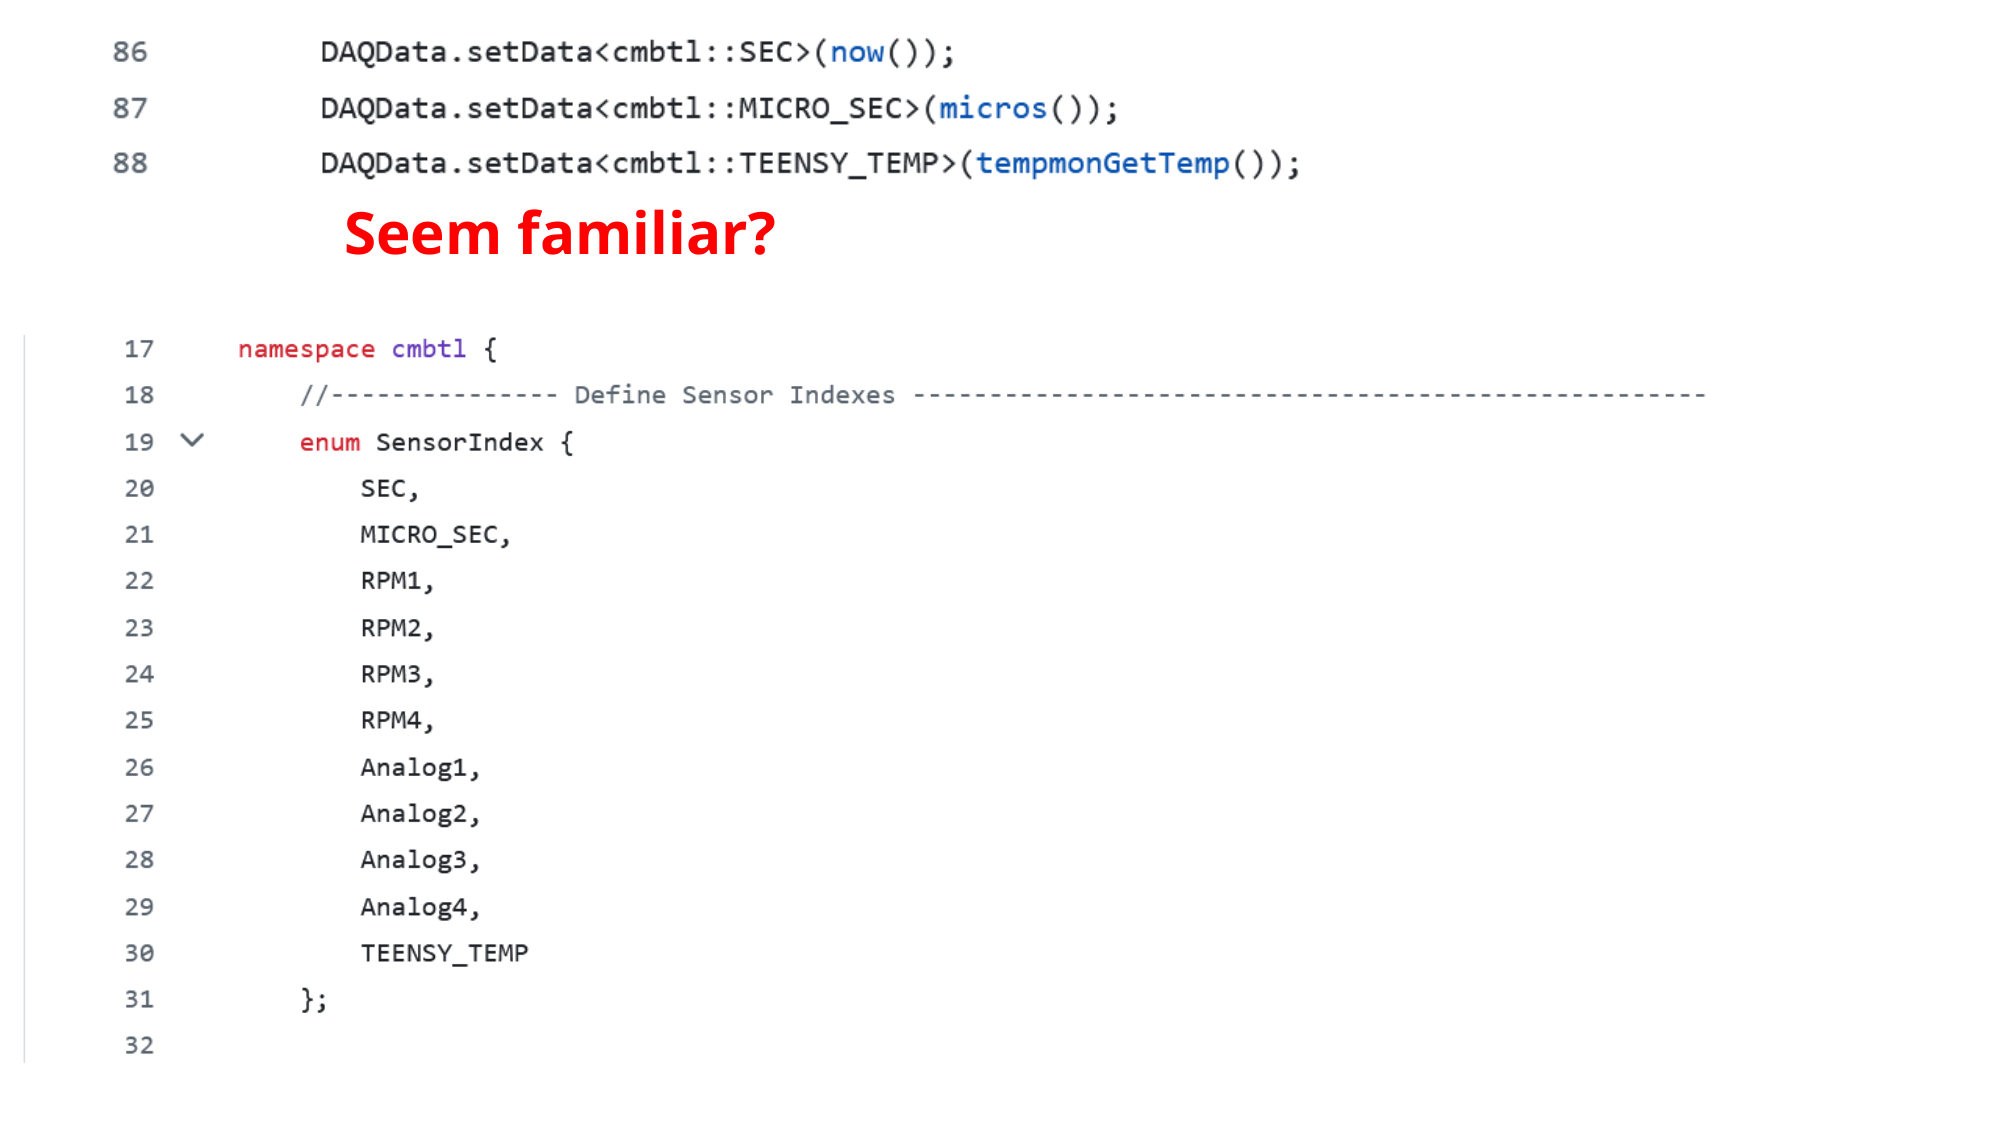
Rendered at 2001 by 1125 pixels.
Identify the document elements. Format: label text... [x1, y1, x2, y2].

picture [11, 335, 2000, 1063]
picture [53, 25, 1382, 204]
text_box Seem familiar? [329, 189, 1549, 274]
